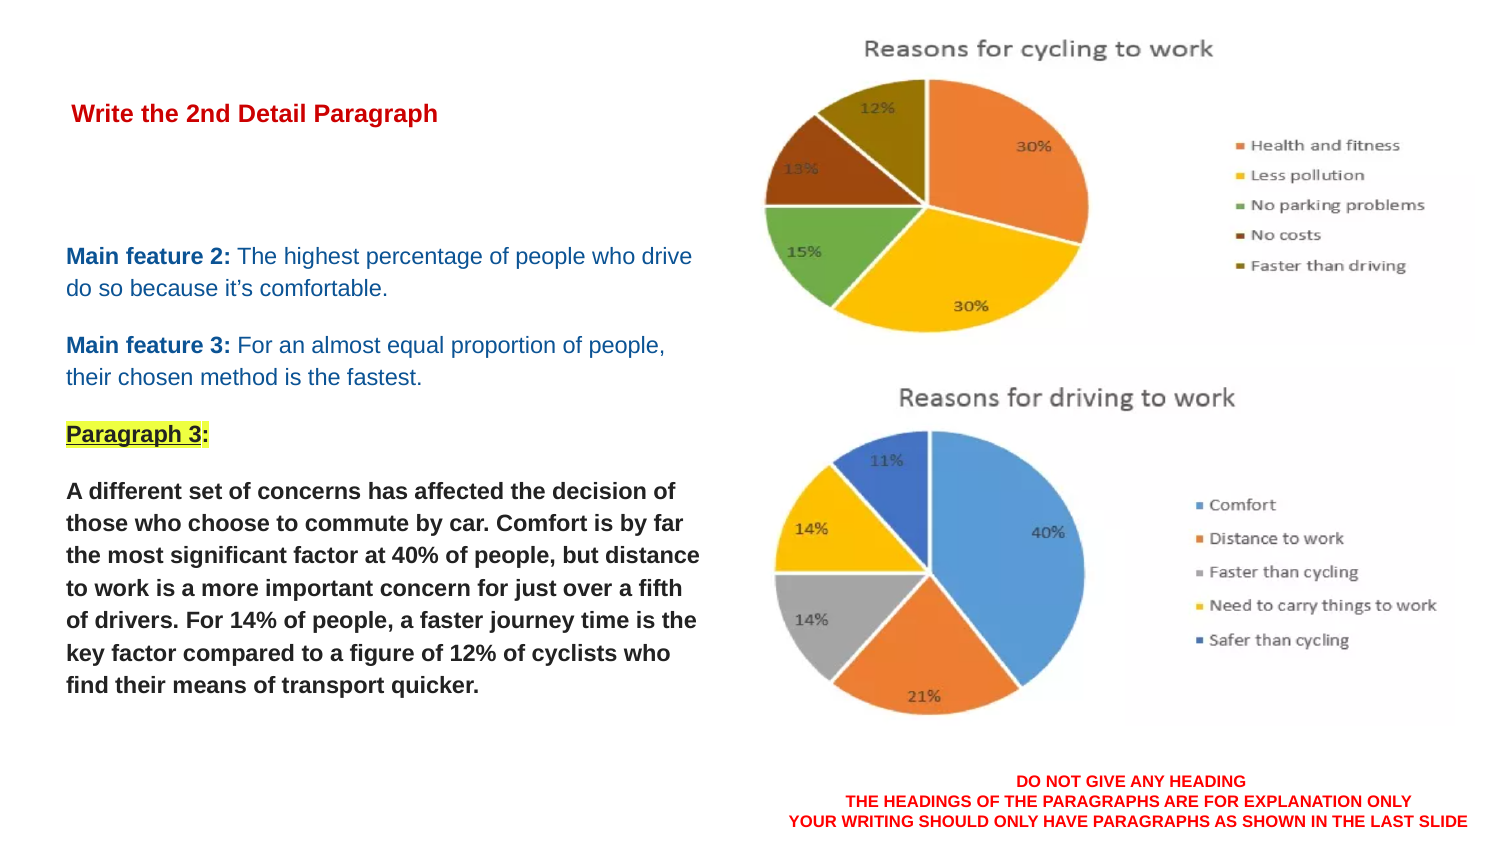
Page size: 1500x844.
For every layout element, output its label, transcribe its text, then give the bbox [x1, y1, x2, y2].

text_box DO NOT GIVE ANY HEADING THE HEADINGS OF THE PARAGRAPHS ARE FOR EXPLANATION ONLY YOUR WRITING SHOULD ONLY HAVE PARAGRAPHS AS SHOWN IN THE LAST SLIDE [728, 743, 1500, 838]
title Write the 2nd Detail Paragraph [51, 72, 456, 167]
picture [729, 21, 1480, 345]
picture [729, 367, 1500, 726]
list Main feature 2: The highest percentage of people who drive do so because it’s comfortable. Main feature 3: For an almost equal proportion of people, their chosen method is the fastest. Paragraph 3: A different set of concerns has affected the decision of those who choose to commute by car. Comfort is by far the most significant factor at 40% of people, but distance to work is a more important concern for just over a fifth of drivers. For 14% of people, a faster journey time is the key factor compared to a figure of 12% of cyclists who find their means of transport quicker. [51, 221, 720, 750]
